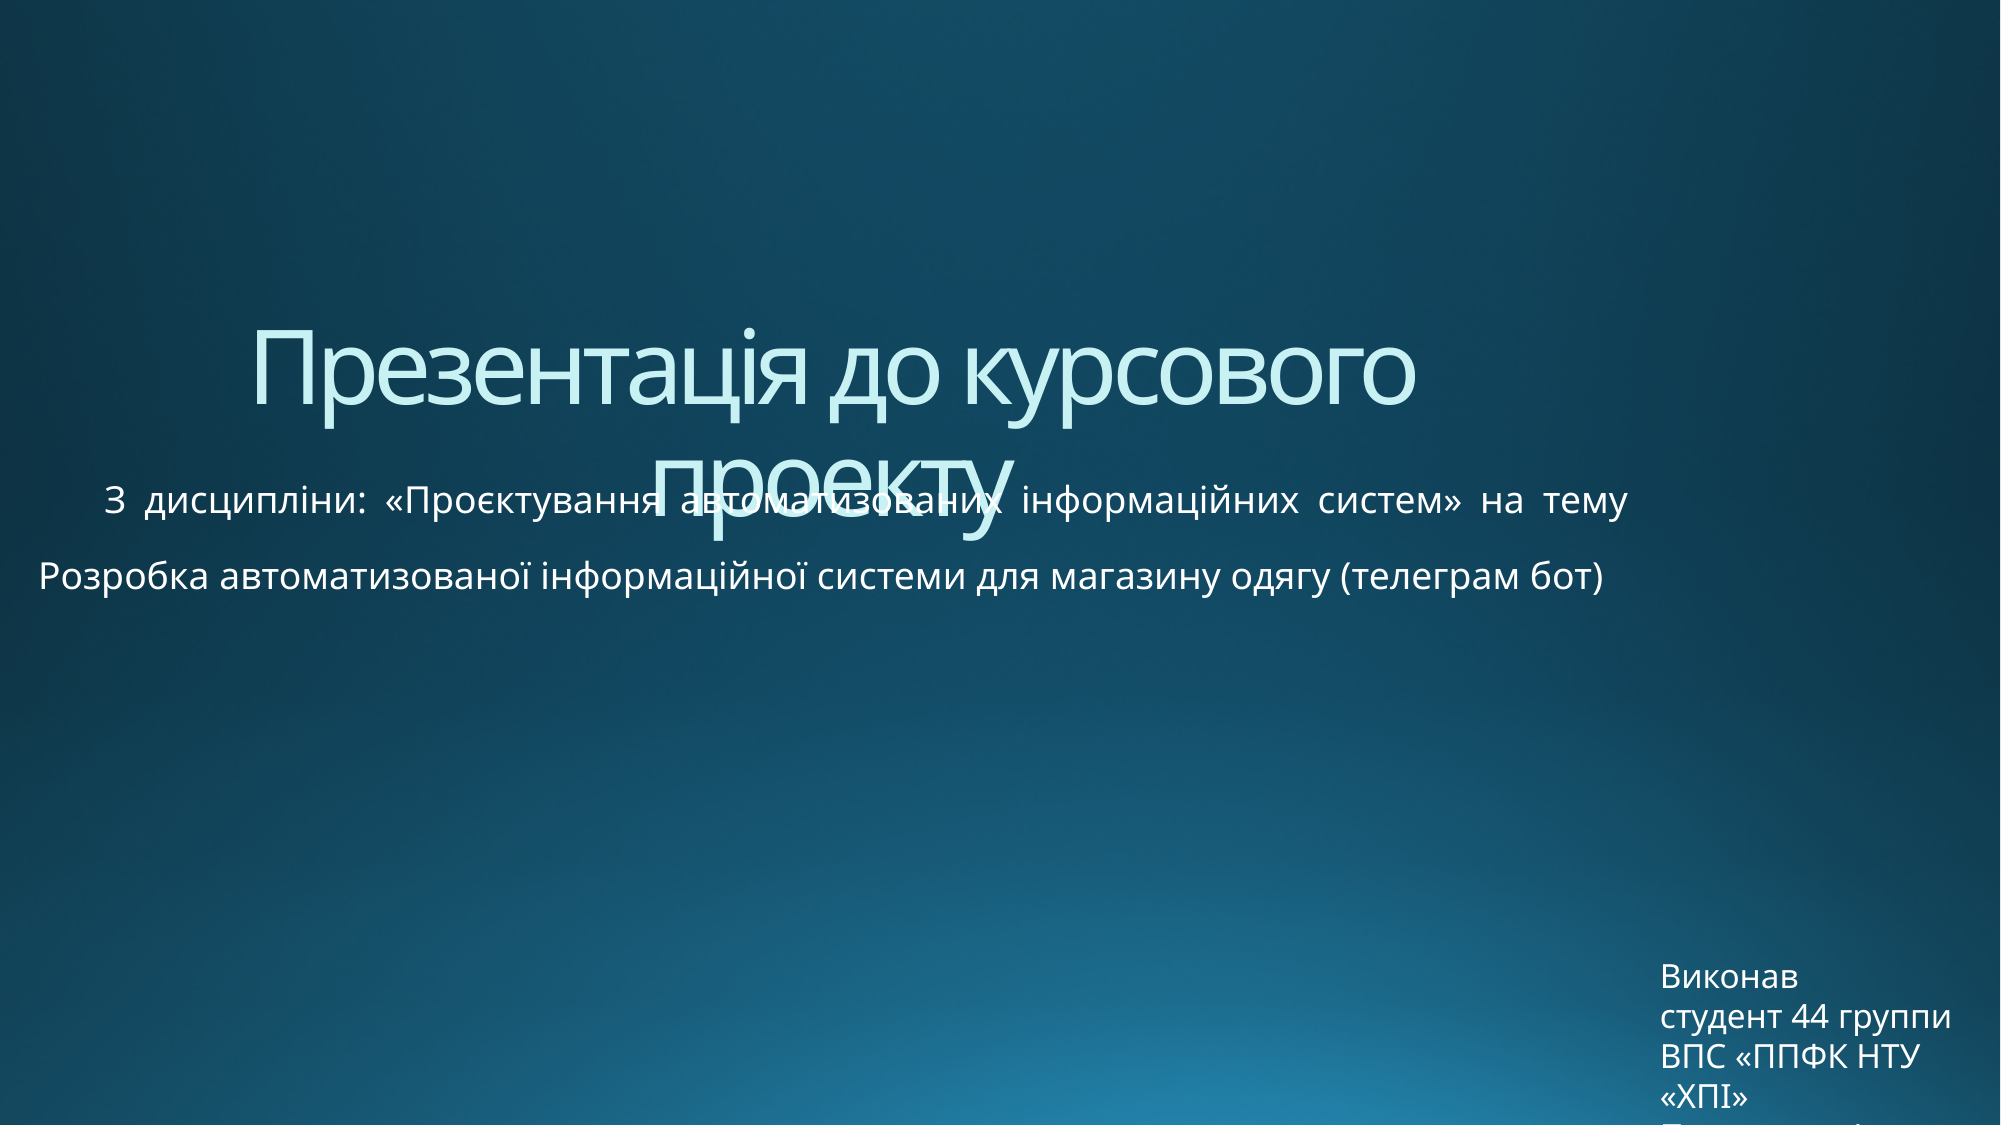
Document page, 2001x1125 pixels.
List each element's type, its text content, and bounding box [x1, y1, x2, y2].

text_box Виконав студент 44 группи ВПС «ППФК НТУ «ХПІ» Приходько Артем [1645, 948, 2000, 1125]
subtitle З дисципліни: «Проєктування автоматизованих інформаційних систем» на тему Розробка автоматизованої інформаційної системи для магазину одягу (телеграм бот) [23, 427, 1646, 605]
picture [0, 0, 2001, 1125]
title Презентація до курсового проекту [182, 307, 1480, 427]
